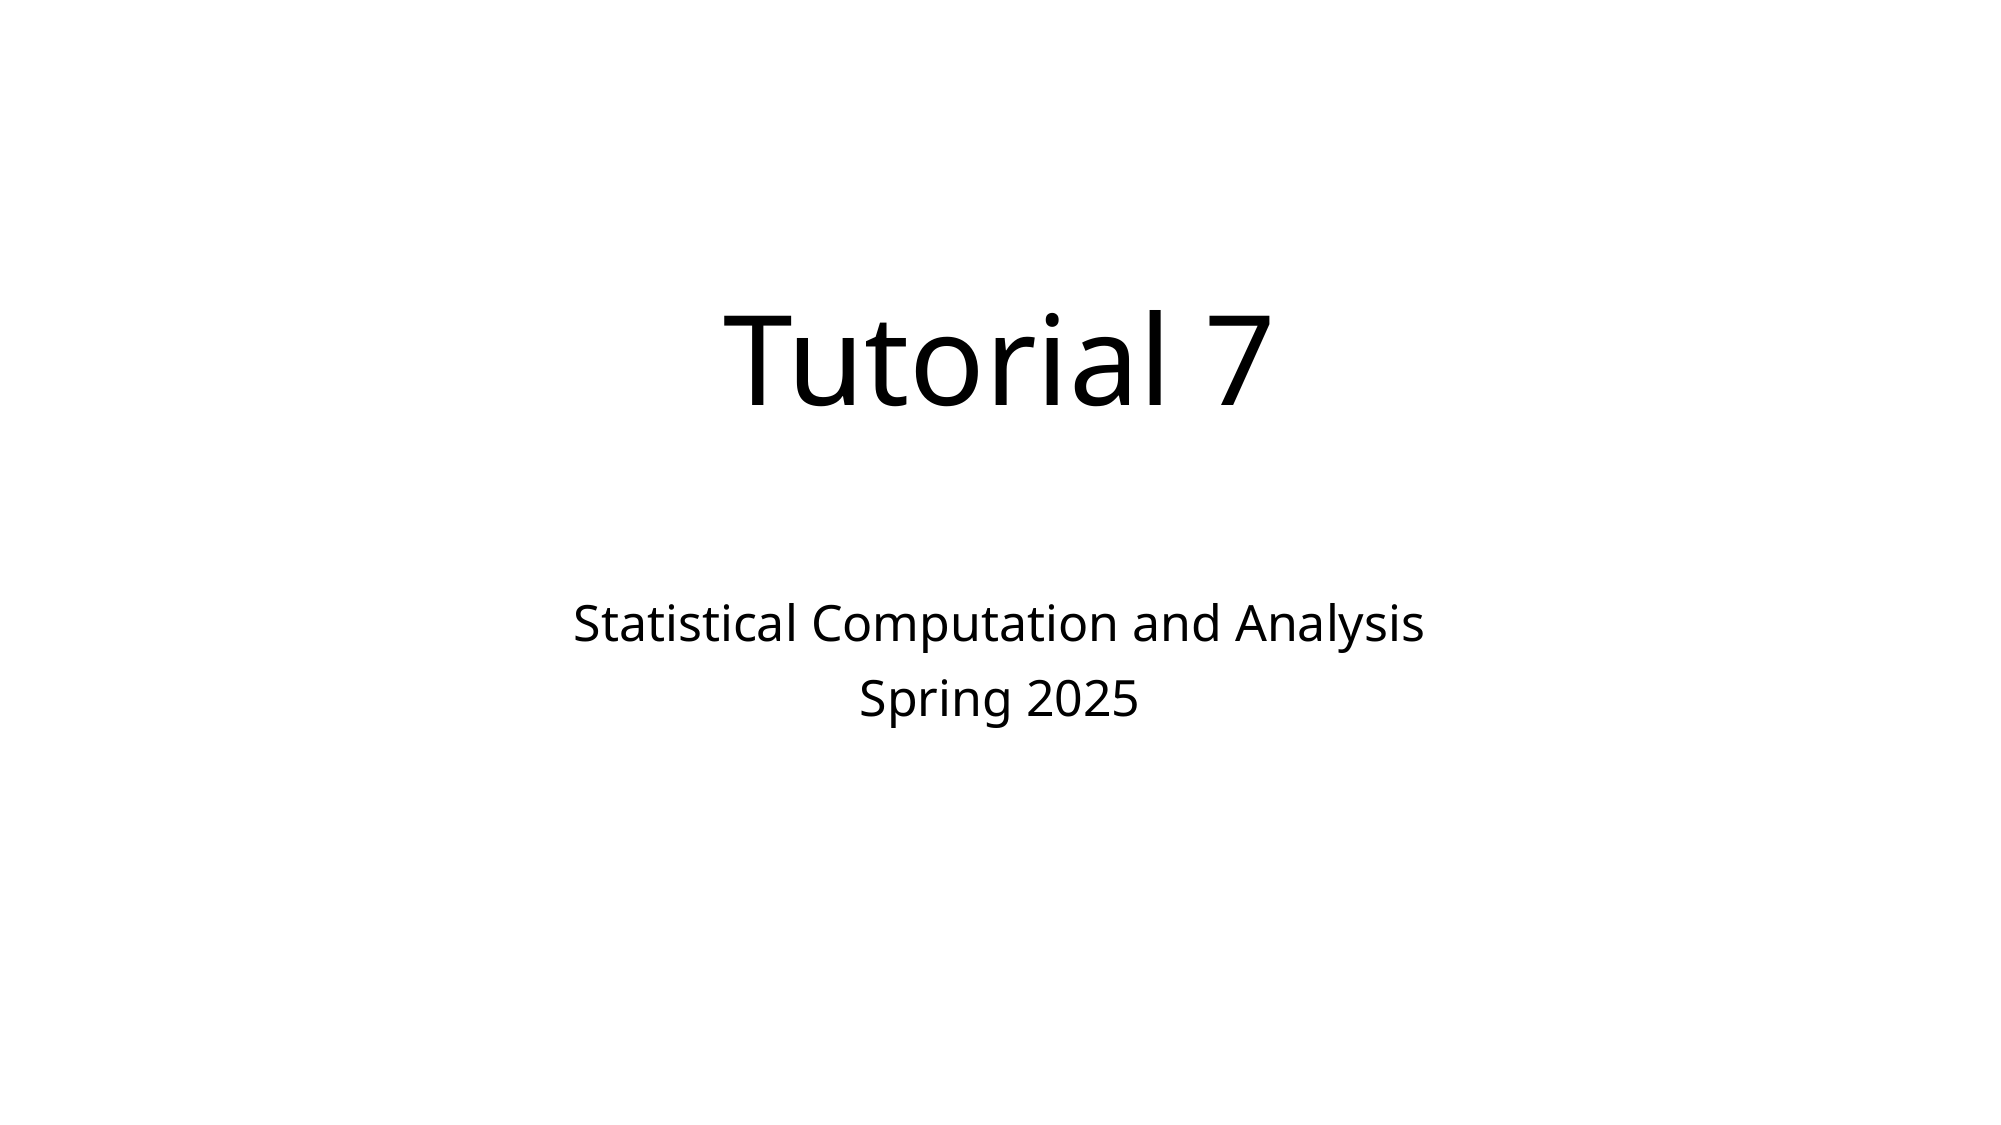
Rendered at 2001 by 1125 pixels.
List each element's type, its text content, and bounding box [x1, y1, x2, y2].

title Tutorial 7 [249, 232, 1750, 441]
subtitle Statistical Computation and Analysis Spring 2025 [249, 590, 1750, 863]
